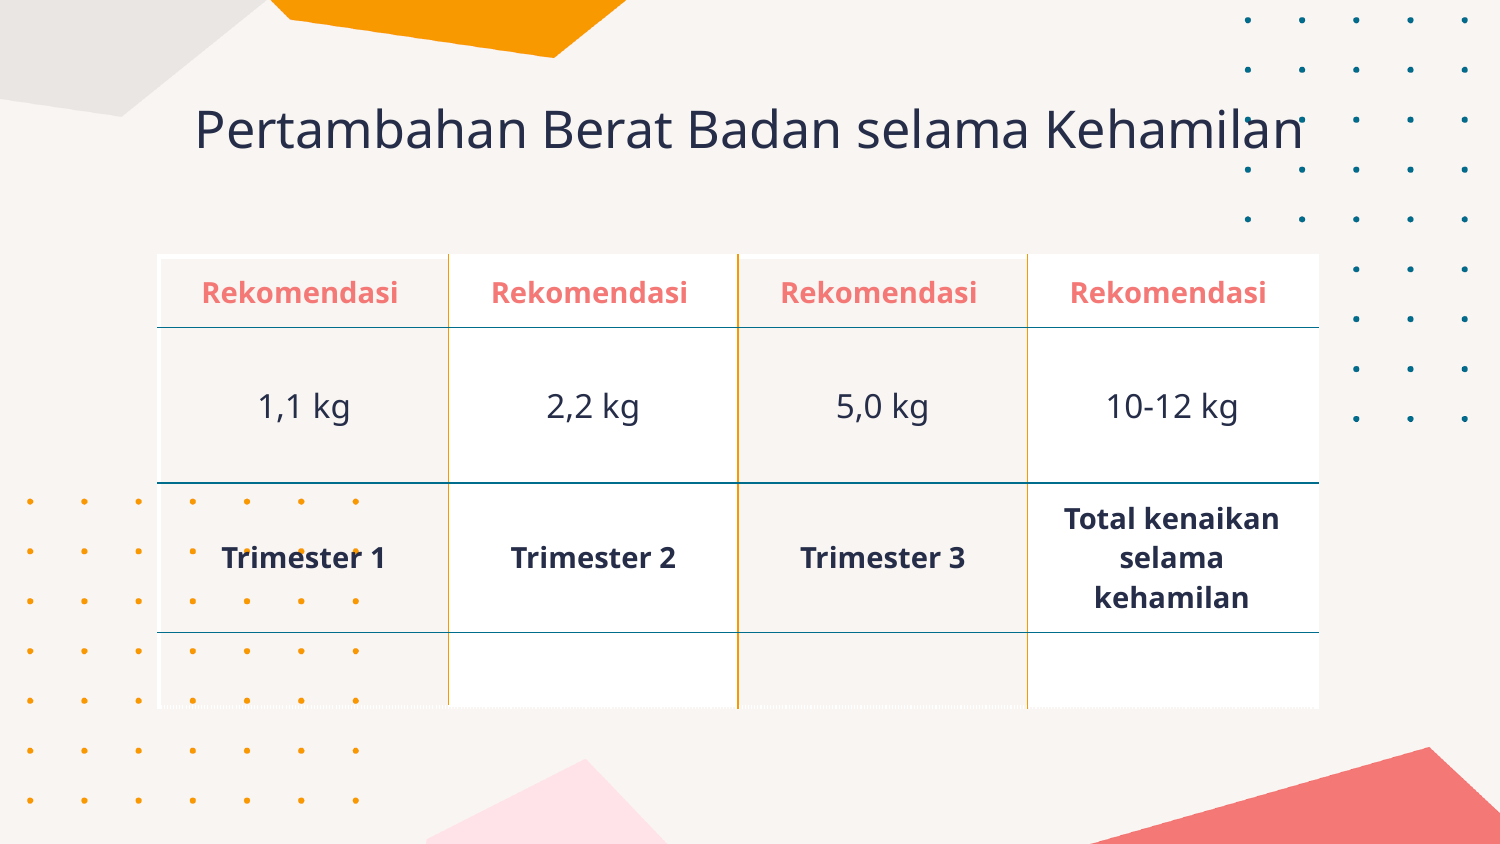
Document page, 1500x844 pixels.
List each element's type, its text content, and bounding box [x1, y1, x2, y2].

table_cell 1,1 kg [161, 328, 448, 482]
table_cell Trimester 1 [161, 484, 448, 632]
table_cell 10-12 kg [1028, 328, 1315, 482]
table_cell Trimester 3 [739, 484, 1027, 632]
picture [0, 0, 1500, 844]
table_cell 5,0 kg [739, 328, 1027, 482]
title Pertambahan Berat Badan selama Kehamilan [116, 87, 1384, 167]
table_header Rekomendasi [1028, 259, 1315, 327]
table_cell [161, 633, 448, 707]
table_header Rekomendasi [739, 259, 1027, 327]
table_cell Total kenaikan selama kehamilan [1028, 484, 1315, 632]
table_cell [449, 633, 737, 707]
table_cell [1028, 633, 1315, 707]
table_header Rekomendasi [161, 259, 448, 327]
table_cell Trimester 2 [449, 484, 737, 632]
table_cell 2,2 kg [449, 328, 737, 482]
table_header Rekomendasi [449, 259, 737, 327]
table_cell [739, 633, 1027, 707]
